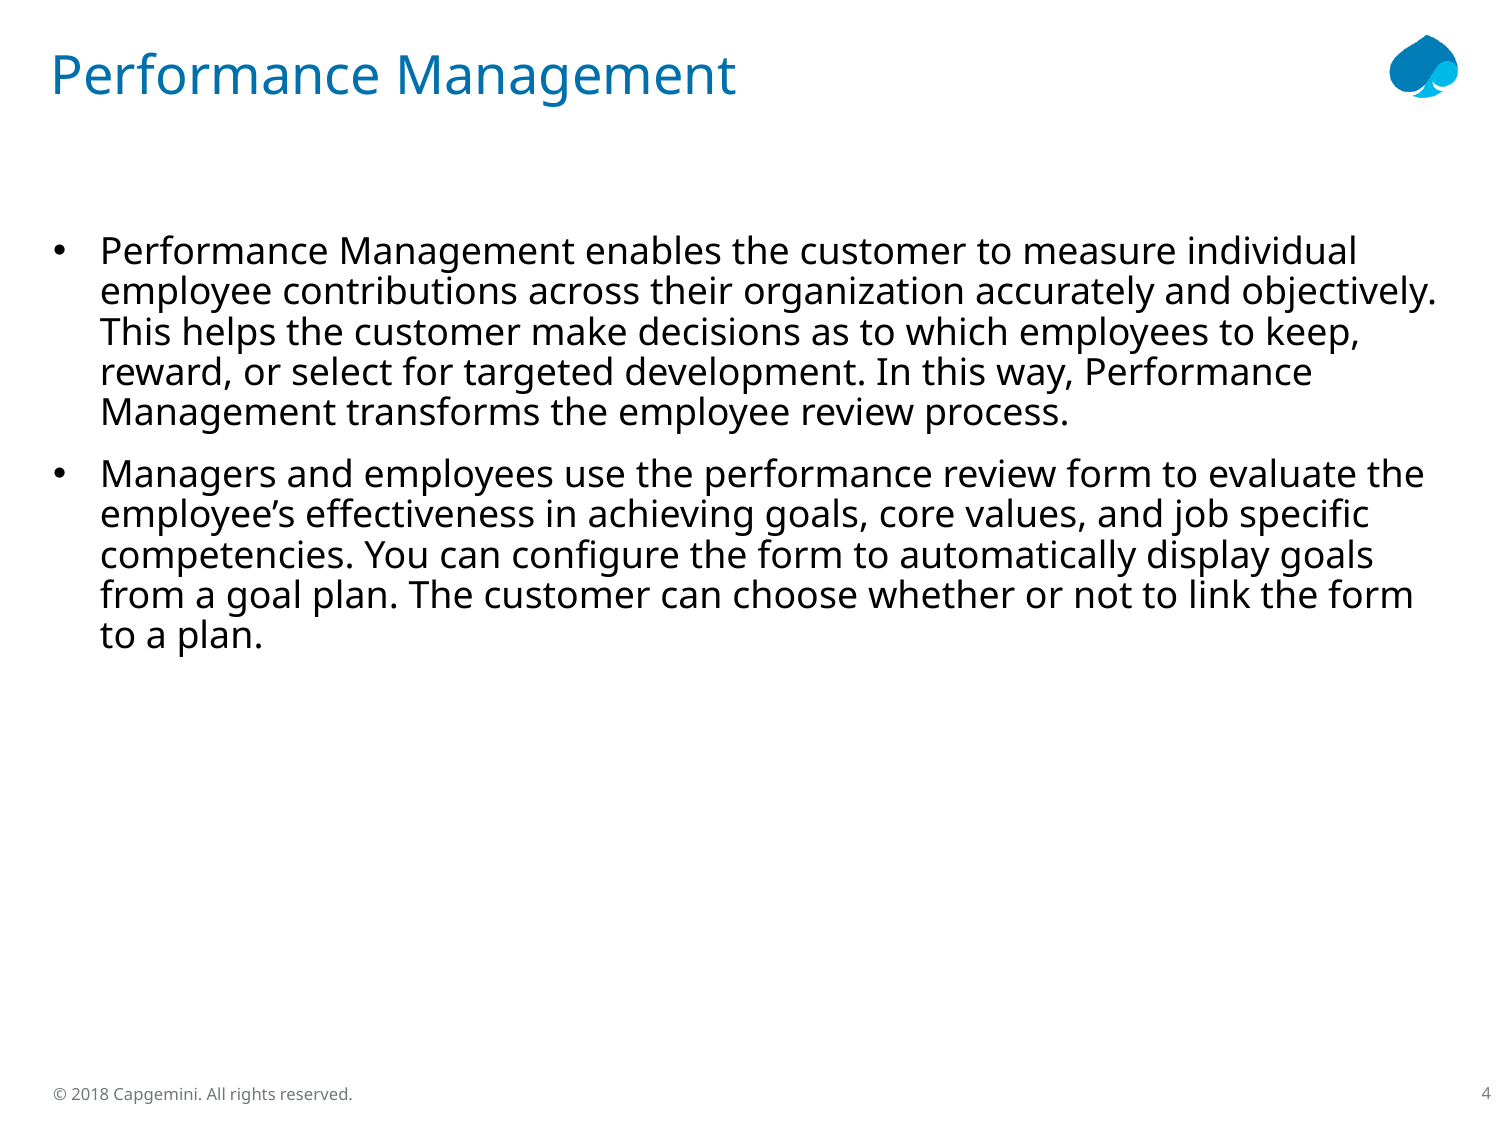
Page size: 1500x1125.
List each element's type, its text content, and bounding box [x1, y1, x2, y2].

list Performance Management enables the customer to measure individual employee contributions across their organization accurately and objectively. This helps the customer make decisions as to which employees to keep, reward, or select for targeted development. In this way, Performance Management transforms the employee review process. Managers and employees use the performance review form to evaluate the employee’s effectiveness in achieving goals, core values, and job specific competencies. You can configure the form to automatically display goals from a goal plan. The customer can choose whether or not to link the form to a plan. [53, 231, 1447, 1035]
title Performance Management [50, 42, 1447, 184]
picture [1388, 33, 1458, 62]
picture [1447, 78, 1458, 103]
